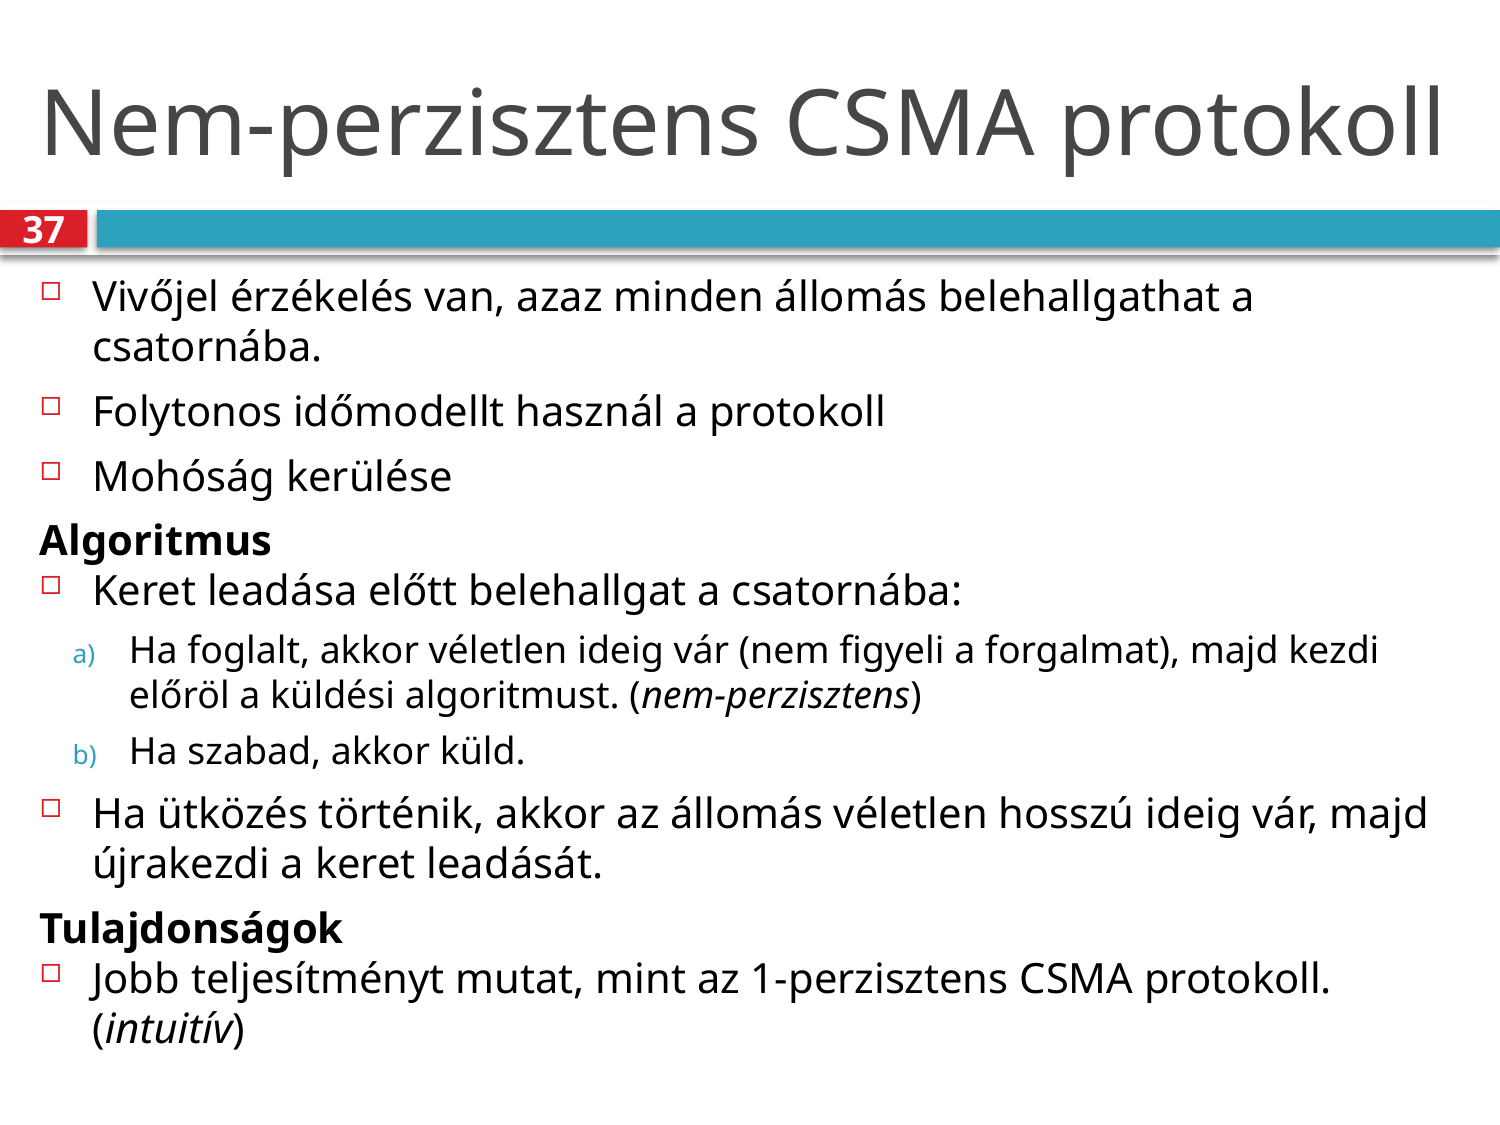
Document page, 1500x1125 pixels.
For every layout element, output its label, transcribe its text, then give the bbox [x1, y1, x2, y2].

slide_number 37 [0, 206, 88, 257]
list Vivőjel érzékelés van, azaz minden állomás belehallgathat a csatornába. Folytonos időmodellt használ a protokoll Mohóság kerülése Algoritmus Keret leadása előtt belehallgat a csatornába: Ha foglalt, akkor véletlen ideig vár (nem figyeli a forgalmat), majd kezdi előröl a küldési algoritmust. (nem-perzisztens) Ha szabad, akkor küld. Ha ütközés történik, akkor az állomás véletlen hosszú ideig vár, majd újrakezdi a keret leadását. Tulajdonságok Jobb teljesítményt mutat, mint az 1-perzisztens CSMA protokoll. (intuitív) [24, 262, 1475, 1100]
title Nem-perzisztens CSMA protokoll [24, 37, 1475, 200]
